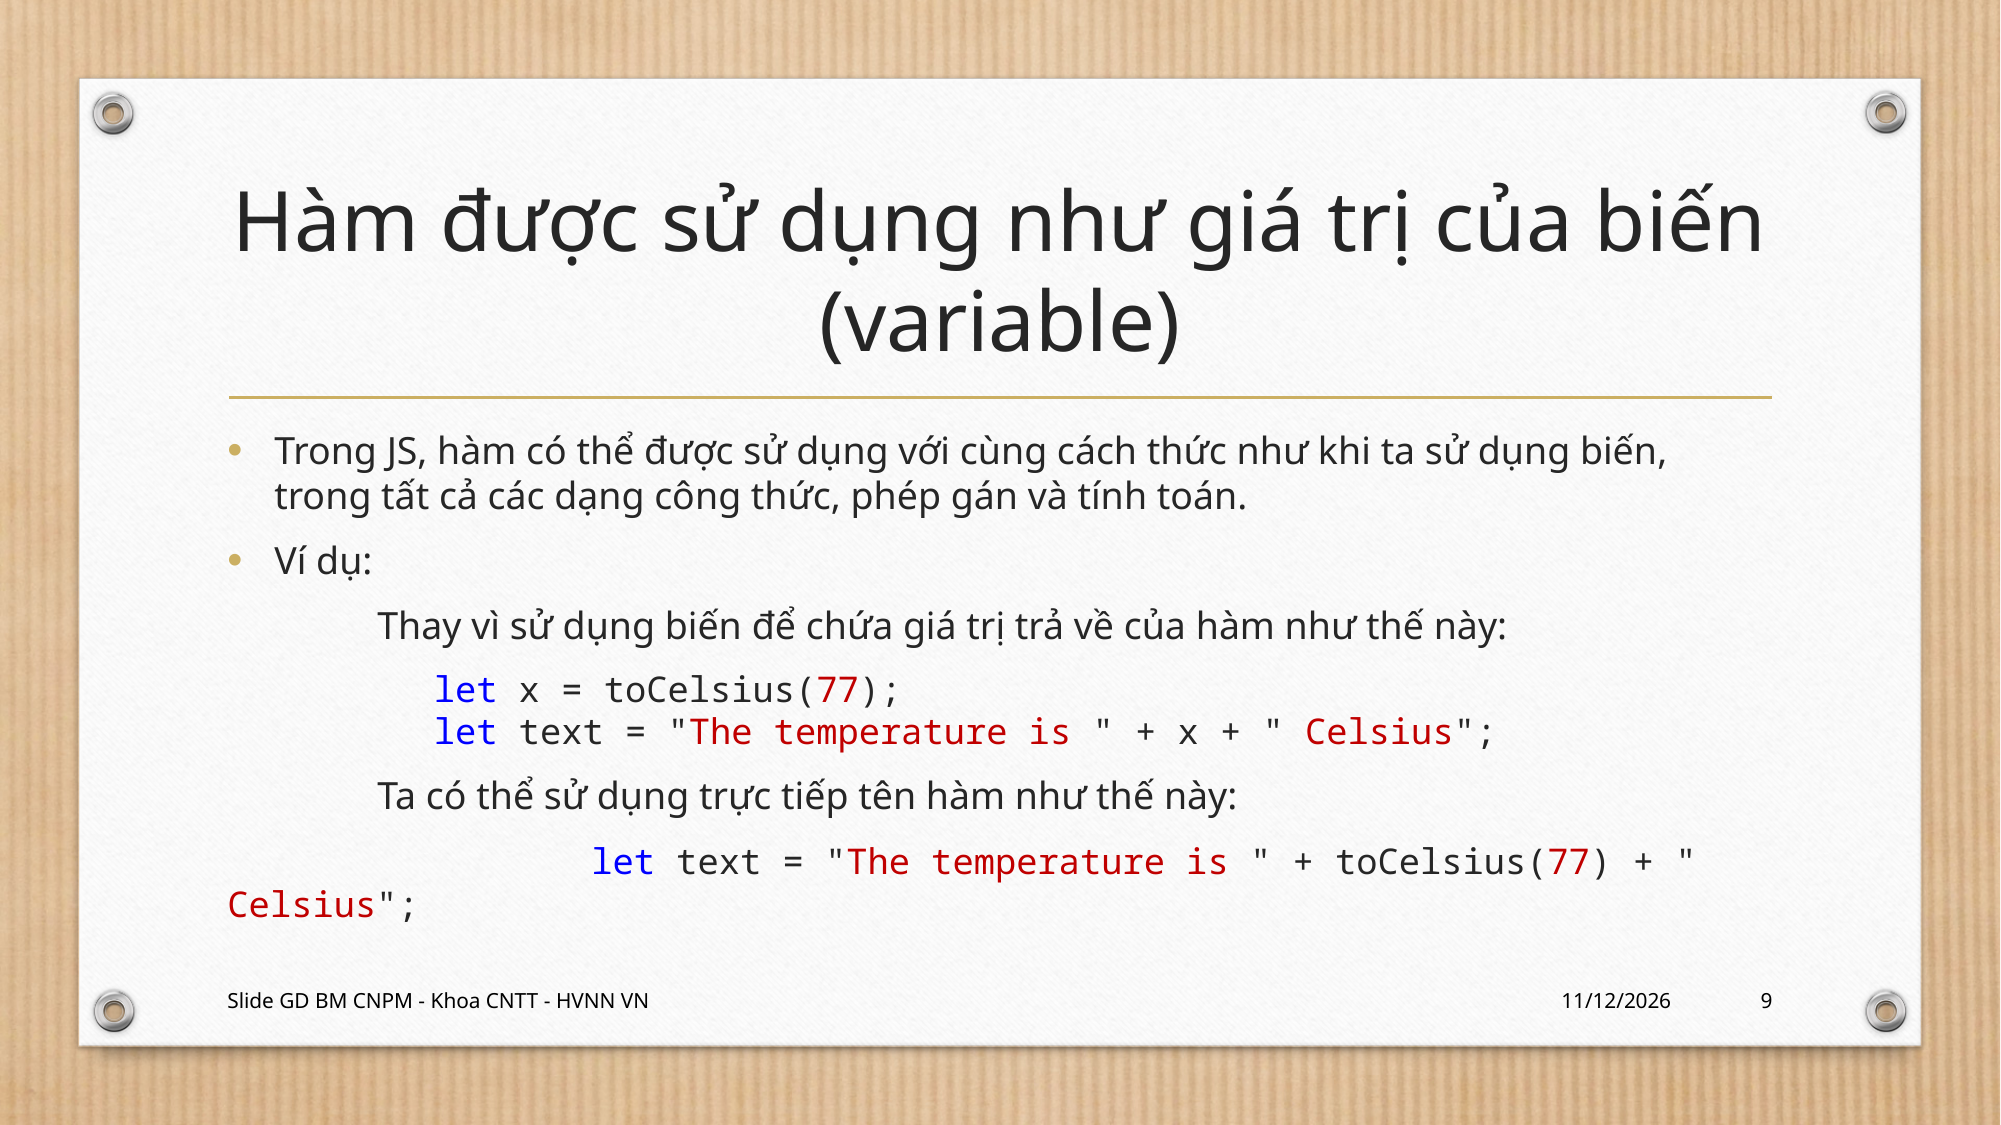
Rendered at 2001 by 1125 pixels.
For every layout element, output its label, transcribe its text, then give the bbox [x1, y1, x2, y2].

slide_number 9 [1698, 979, 1788, 1025]
footer Slide GD BM CNPM - Khoa CNTT - HVNN VN [212, 979, 1411, 1025]
title Hàm được sử dụng như giá trị của biến (variable) [212, 161, 1788, 375]
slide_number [1423, 979, 1686, 1025]
list Trong JS, hàm có thể được sử dụng với cùng cách thức như khi ta sử dụng biến, trong tất cả các dạng công thức, phép gán và tính toán. Ví dụ: Thay vì sử dụng biến để chứa giá trị trả về của hàm như thế này: let x = toCelsius(77); let text = "The temperature is " + x + " Celsius"; Ta có thể sử dụng trực tiếp tên hàm như thế này: let text = "The temperature is " + toCelsius(77) + " Celsius"; [212, 419, 1788, 964]
picture [0, 0, 2001, 1125]
